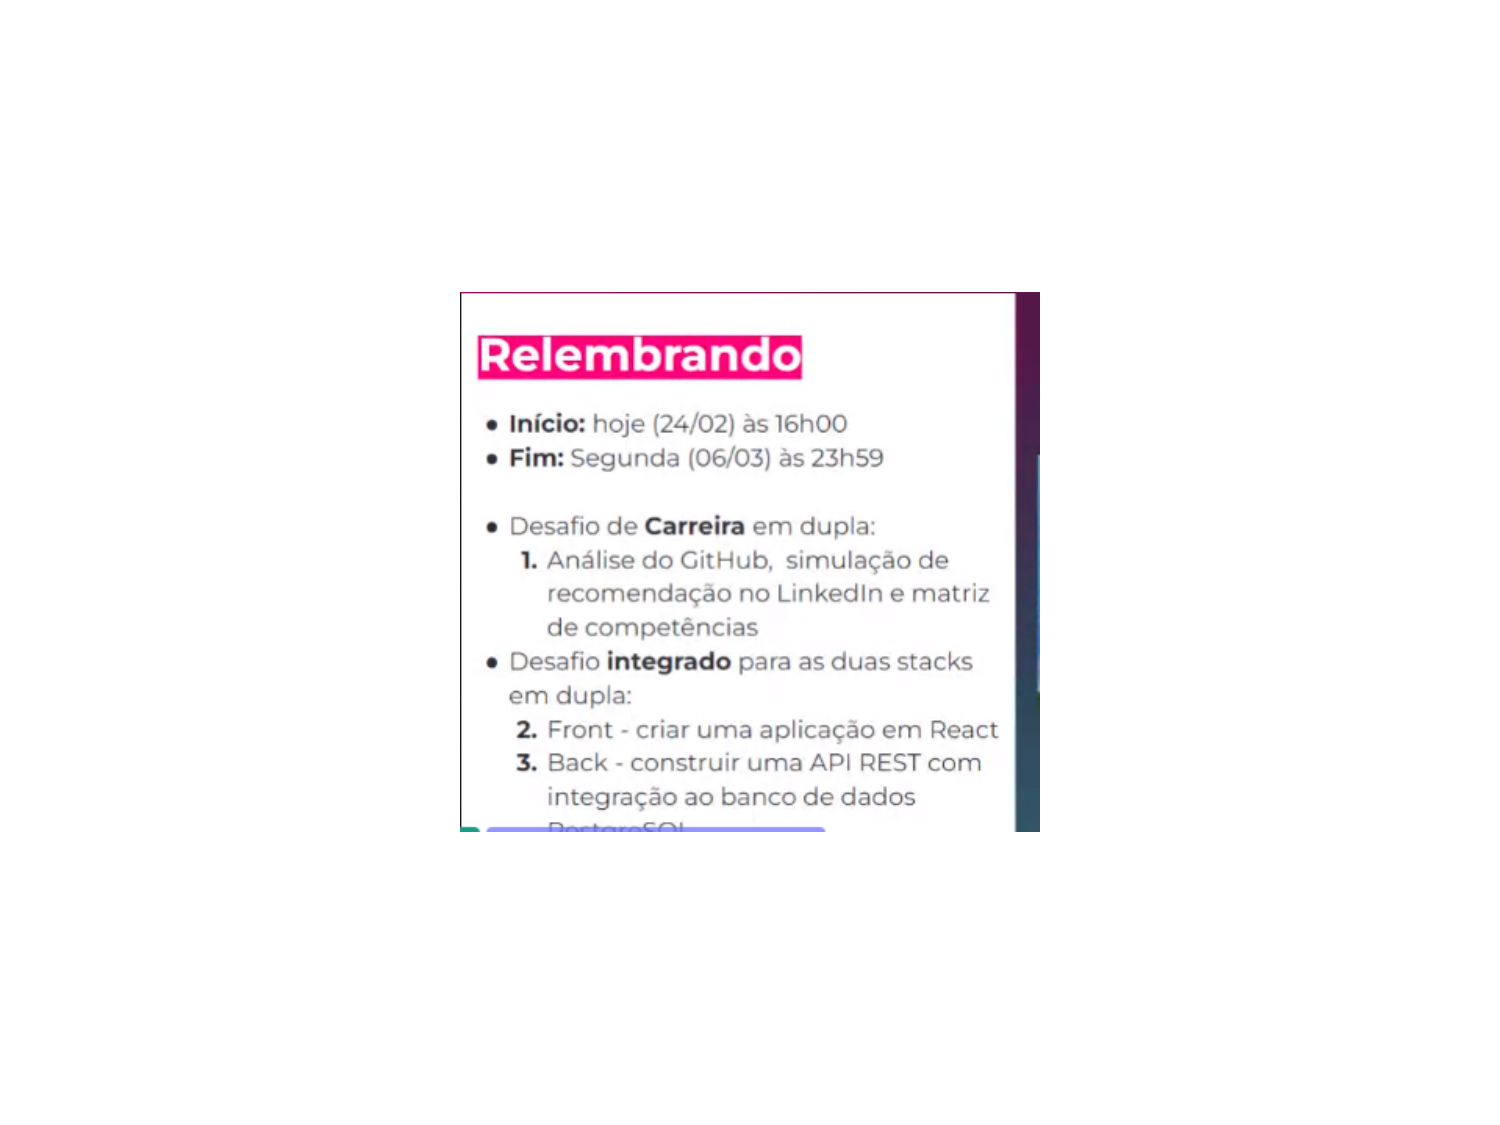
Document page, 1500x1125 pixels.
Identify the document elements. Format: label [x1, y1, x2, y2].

picture [459, 292, 1040, 833]
